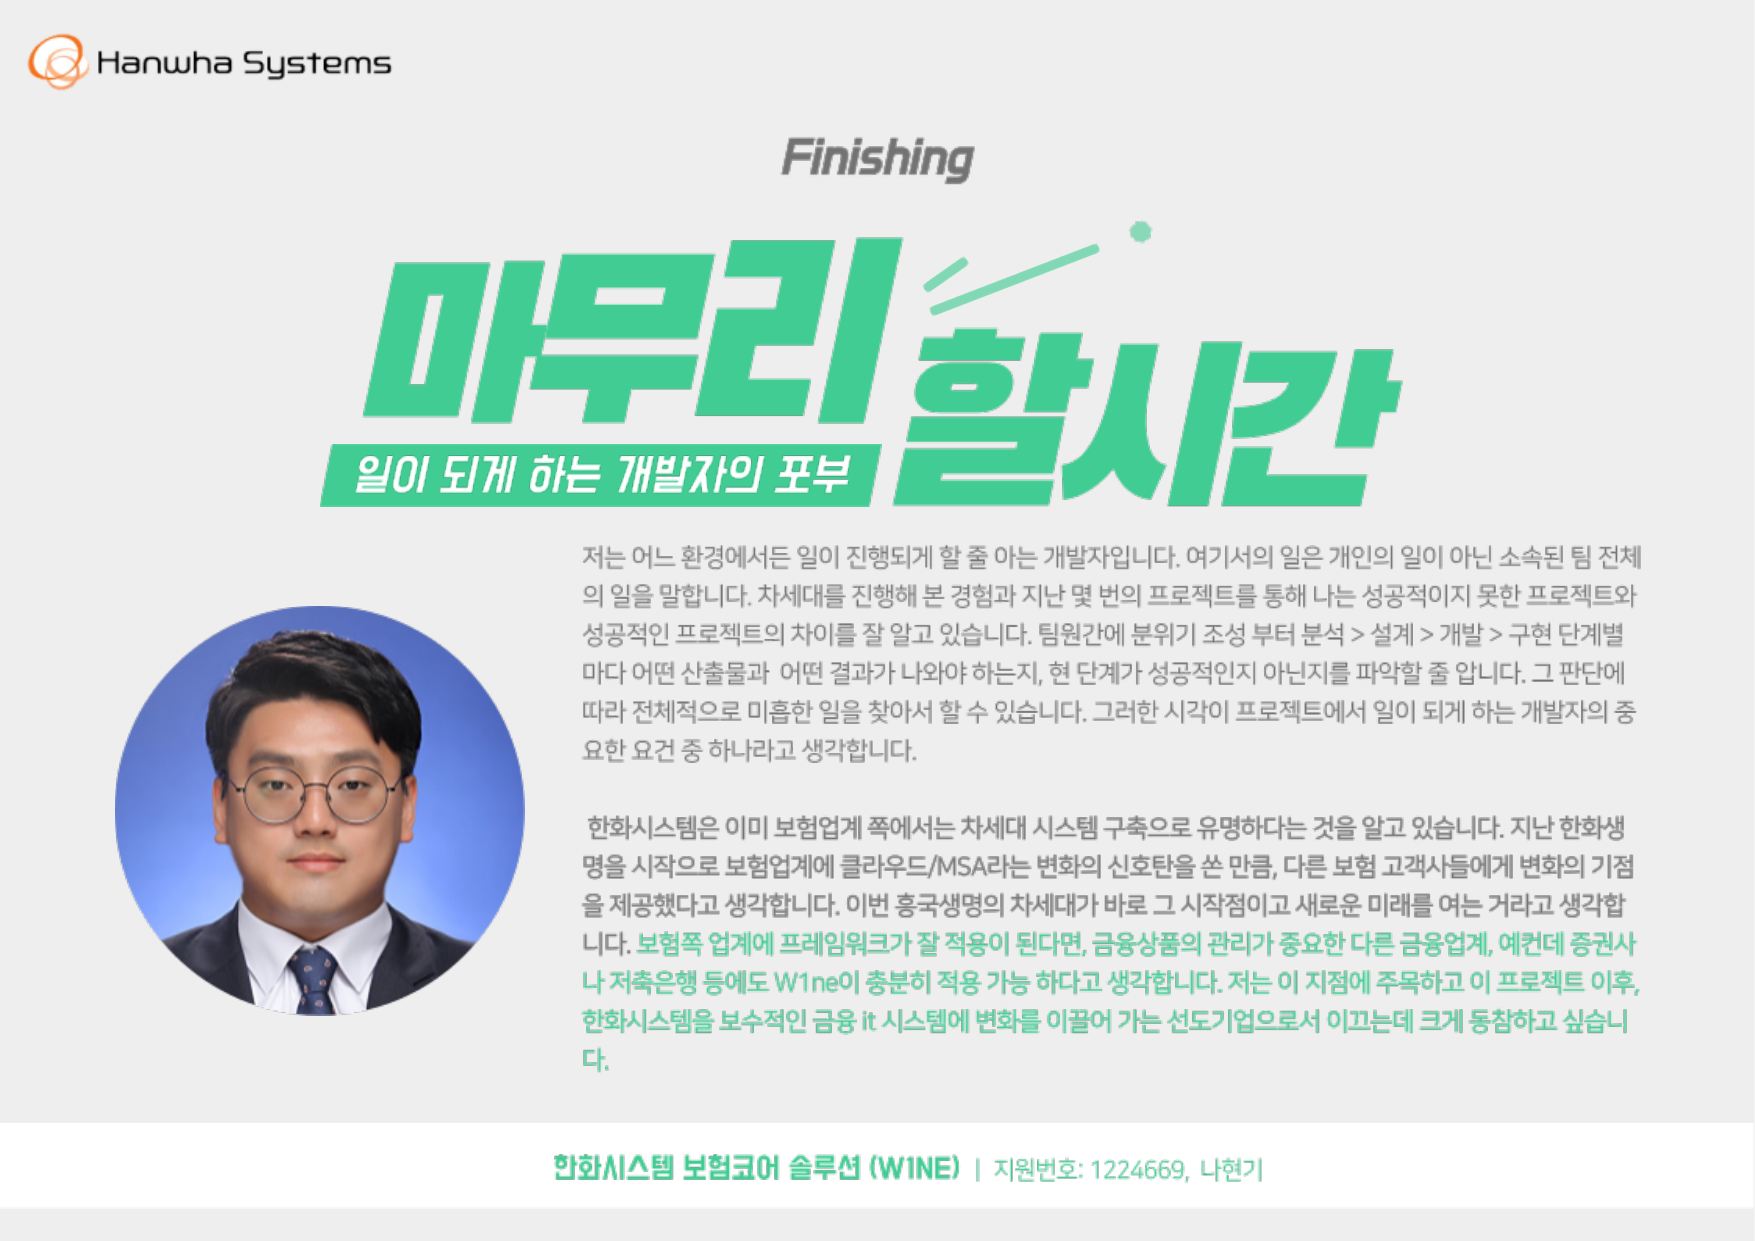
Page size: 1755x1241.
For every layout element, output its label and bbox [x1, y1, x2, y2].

text_box [0, 5, 421, 119]
text_box [1130, 221, 1153, 243]
picture [550, 1149, 1274, 1202]
text_box [115, 605, 525, 1016]
text_box [919, 268, 972, 280]
text_box [870, 443, 882, 507]
text_box [0, 1123, 1755, 1210]
picture [201, 125, 1655, 1091]
text_box [974, 274, 1105, 286]
